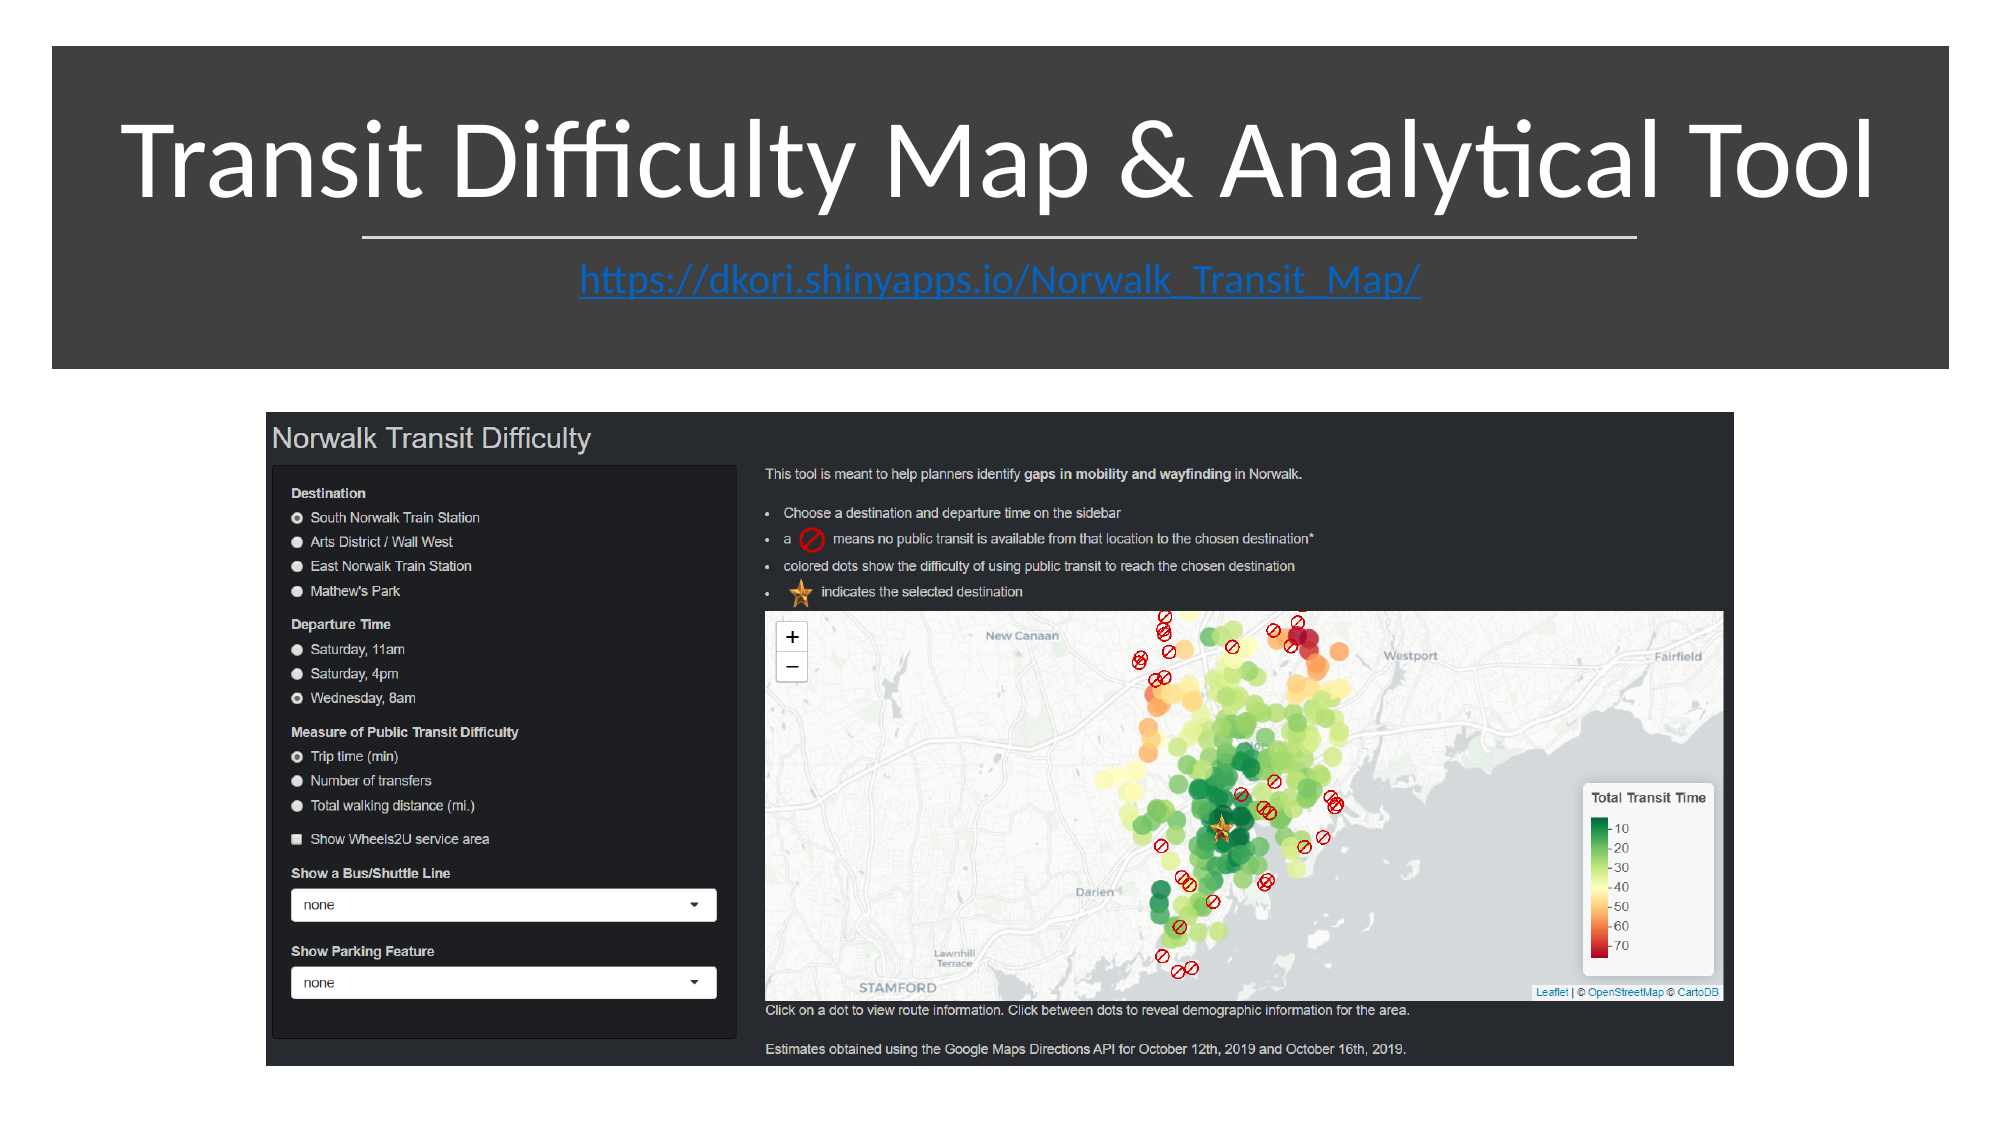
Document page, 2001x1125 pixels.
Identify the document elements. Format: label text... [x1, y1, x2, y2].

list https://dkori.shinyapps.io/Norwalk_Transit_Map/ [249, 250, 1750, 320]
title Transit Difficulty Map & Analytical Tool [86, 76, 1914, 230]
picture [265, 412, 1735, 1067]
text_box [61, 56, 1939, 359]
